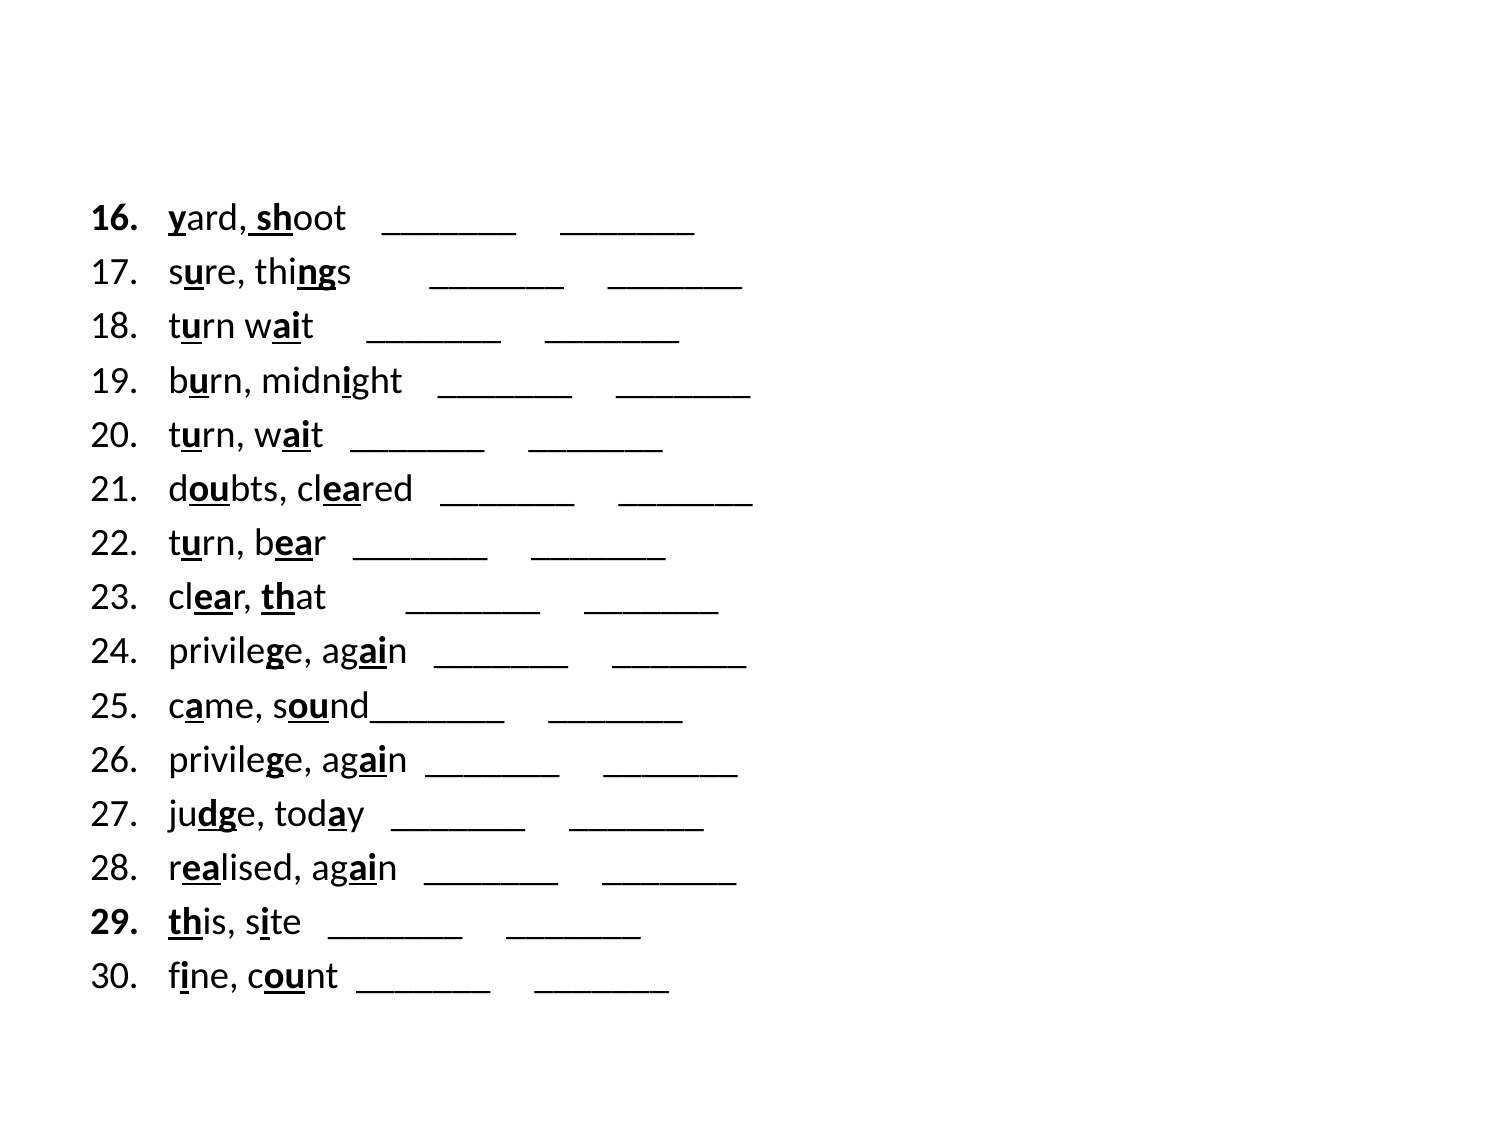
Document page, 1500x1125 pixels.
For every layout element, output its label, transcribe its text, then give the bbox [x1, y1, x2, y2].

list yard, shoot _______ _______ sure, things _______ _______ turn wait _______ _______ burn, midnight _______ _______ turn, wait _______ _______ doubts, cleared _______ _______ turn, bear _______ _______ clear, that _______ _______ privilege, again _______ _______ came, sound_______ _______ privilege, again _______ _______ judge, today _______ _______ realised, again _______ _______ this, site _______ _______ fine, count _______ _______ [75, 184, 1425, 1005]
